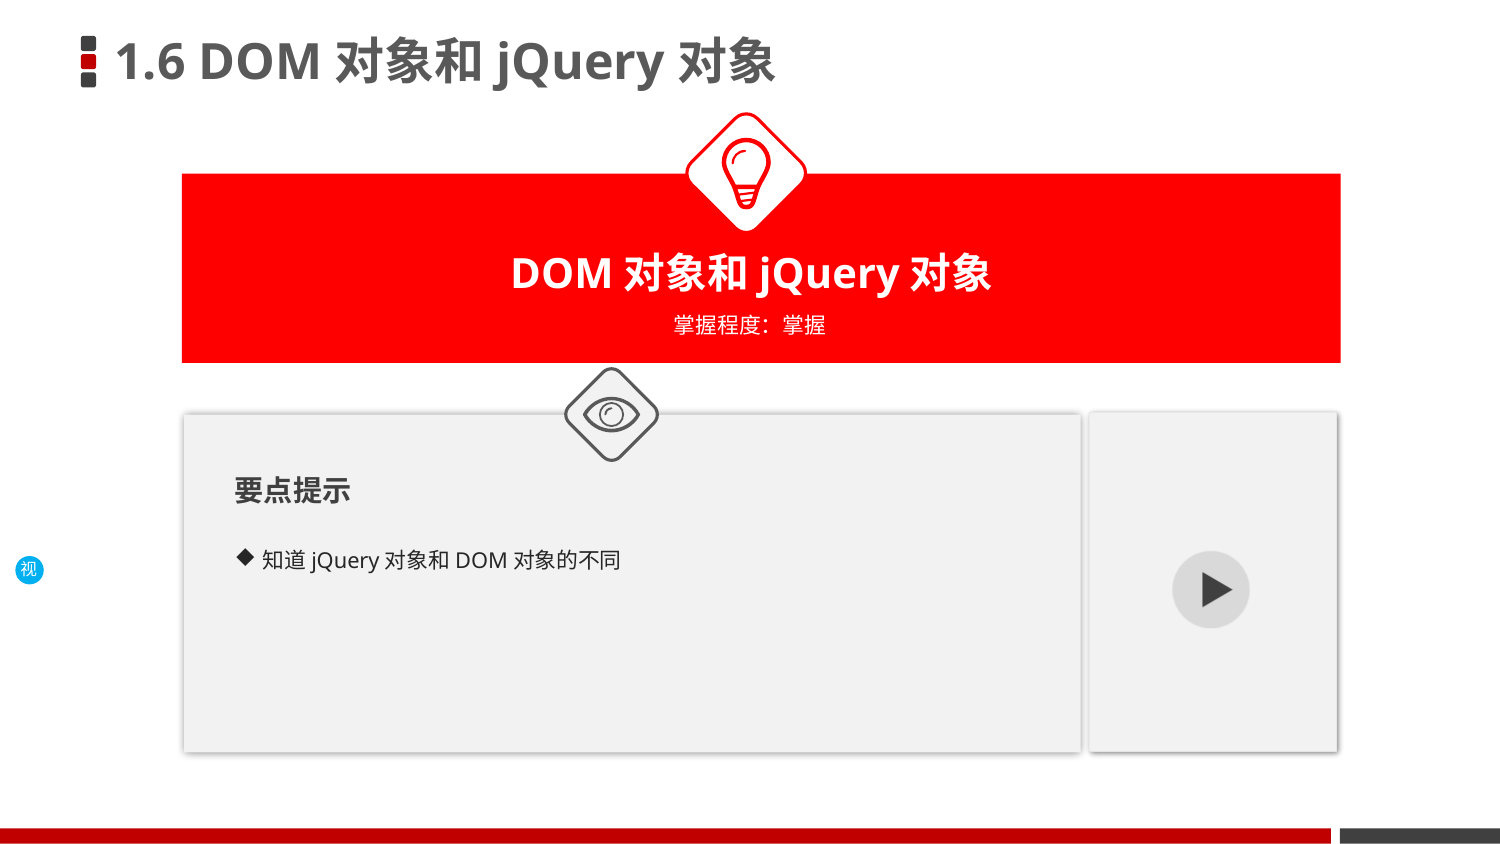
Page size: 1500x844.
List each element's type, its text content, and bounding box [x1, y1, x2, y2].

text_box 要点提示 [219, 465, 797, 515]
text_box [684, 130, 808, 235]
picture [1082, 405, 1348, 762]
text_box [182, 412, 1077, 755]
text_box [5, 551, 54, 588]
text_box 1.6 DOM对象和jQuery对象 [103, 0, 987, 130]
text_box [721, 137, 771, 210]
text_box DOM对象和jQuery对象 [286, 239, 1218, 304]
text_box [180, 172, 1343, 365]
text_box 知道jQuery对象和DOM对象的不同 [219, 526, 786, 581]
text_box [575, 378, 648, 451]
text_box 掌握程度：掌握 [496, 304, 1004, 346]
